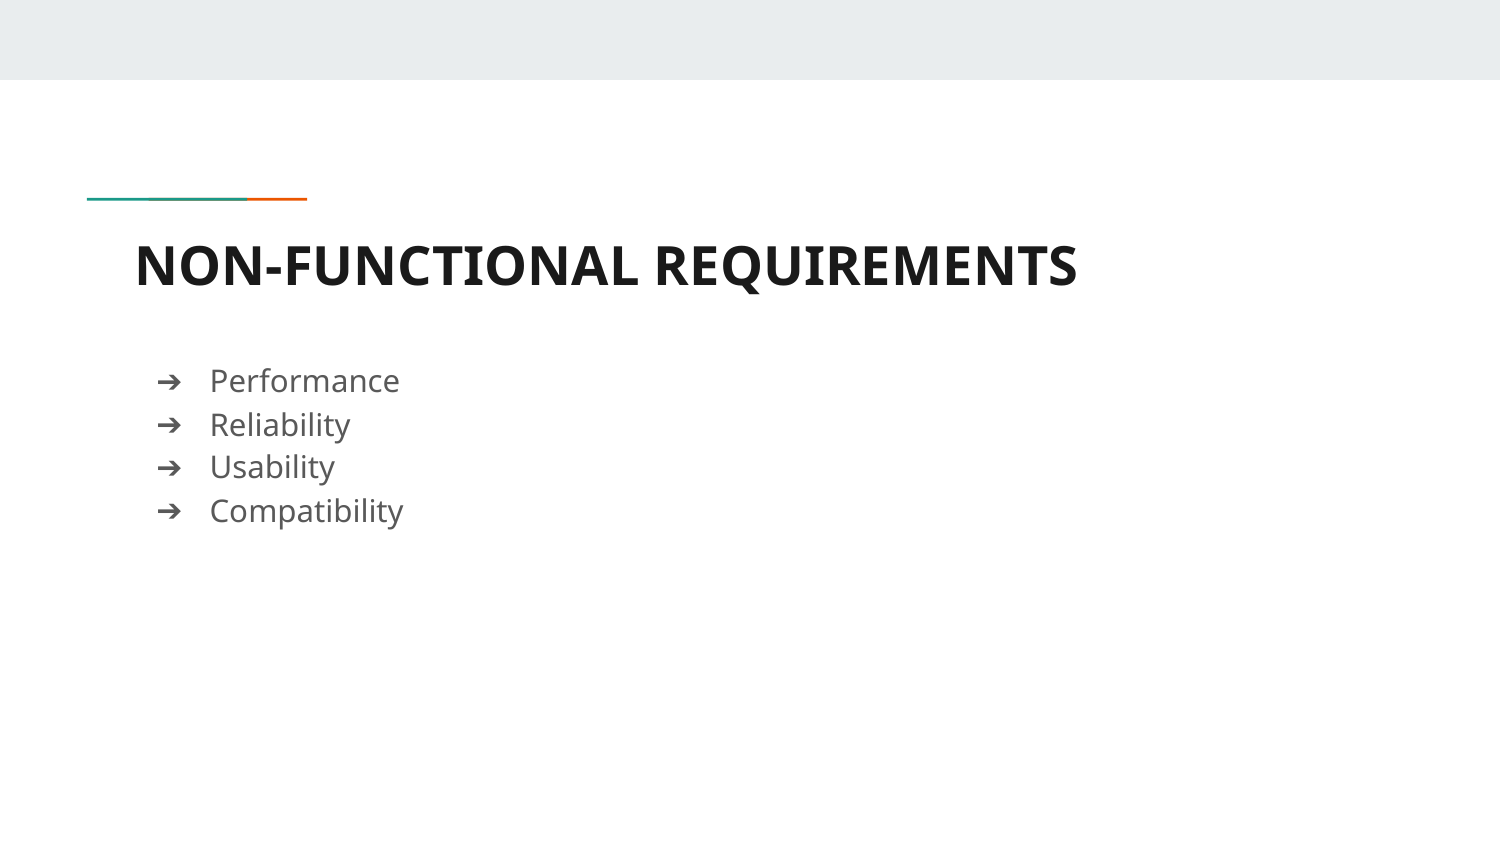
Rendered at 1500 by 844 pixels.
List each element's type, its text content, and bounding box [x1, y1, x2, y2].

list Performance Reliability Usability Compatibility [119, 341, 1381, 712]
title NON-FUNCTIONAL REQUIREMENTS [119, 216, 1381, 305]
